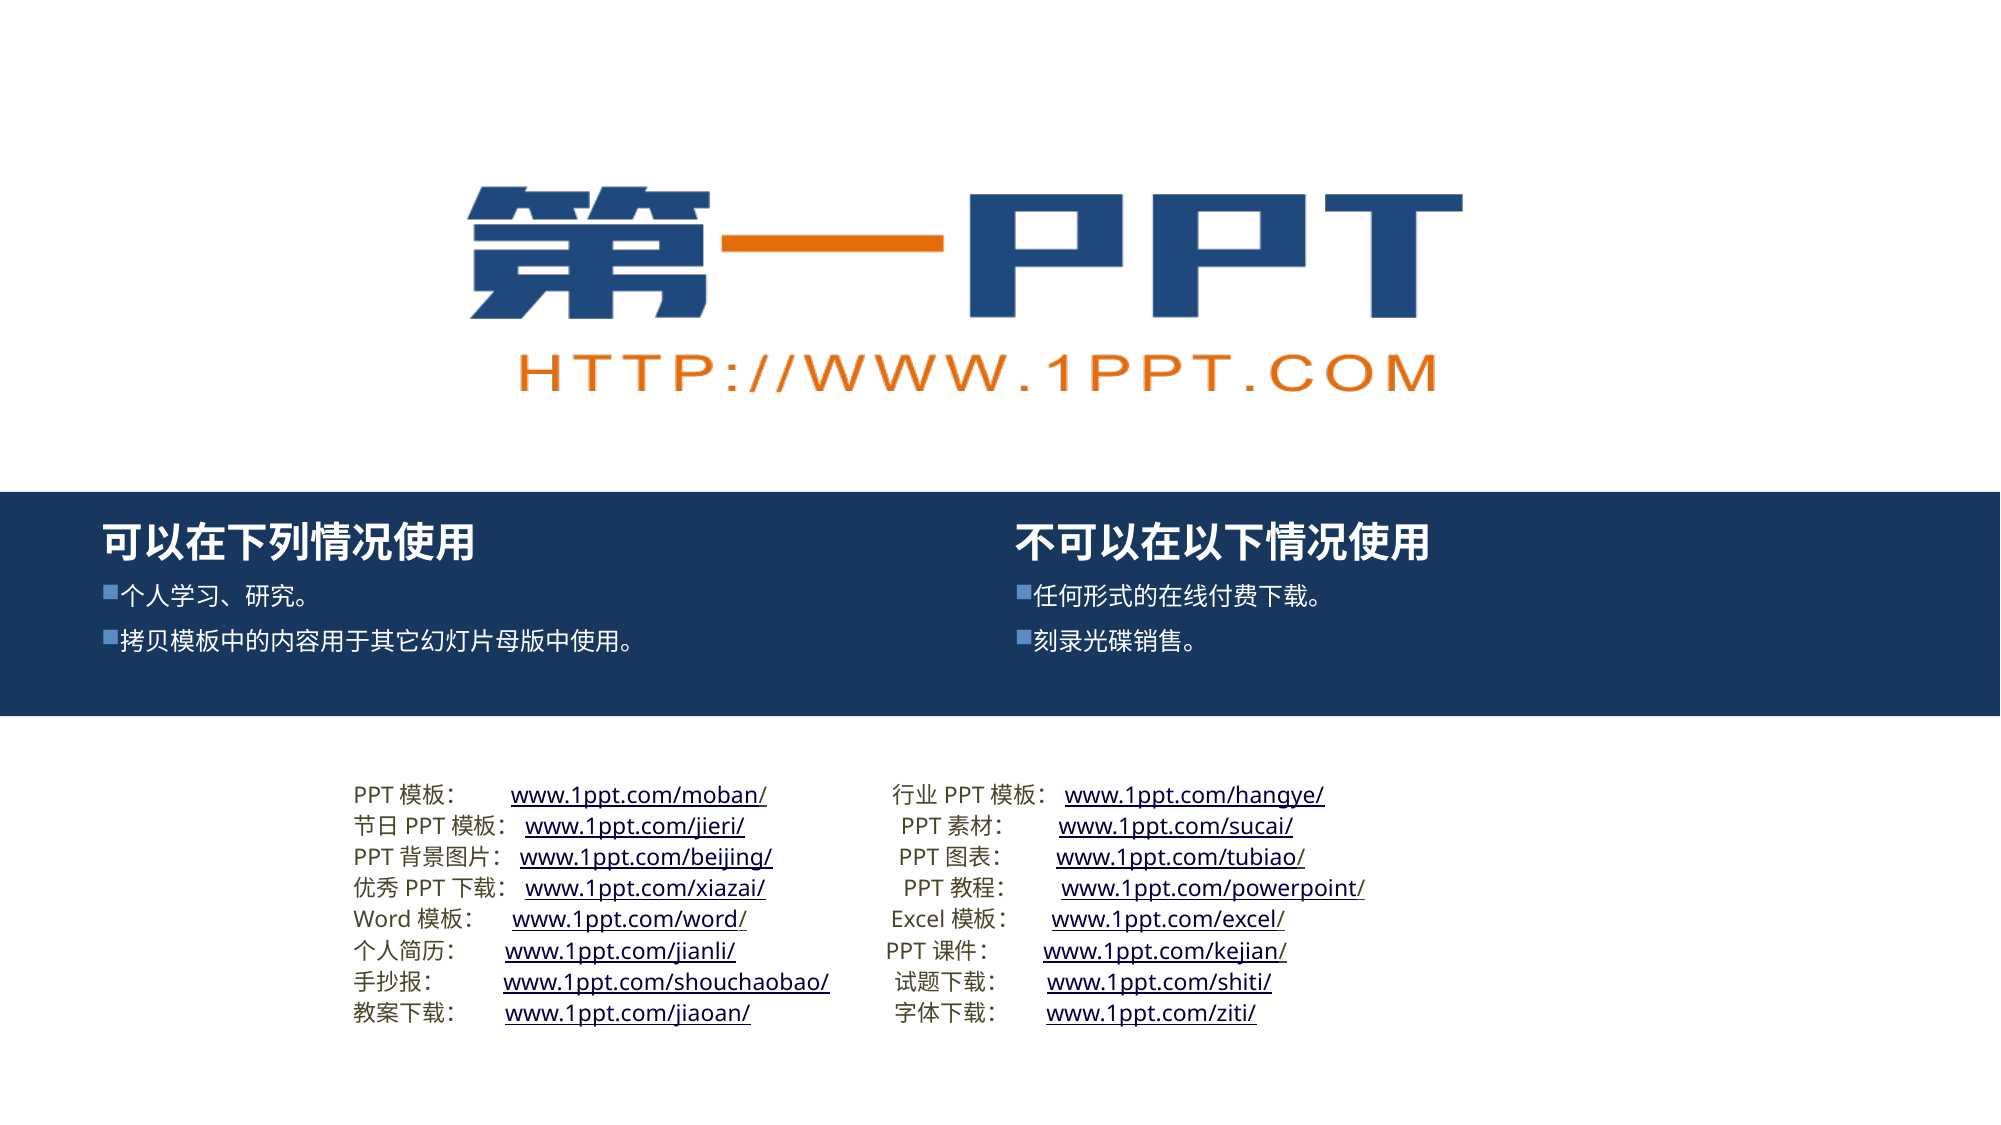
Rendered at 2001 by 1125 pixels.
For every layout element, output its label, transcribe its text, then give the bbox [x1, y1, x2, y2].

text_box 可以在下列情况使用 个人学习、研究。 拷贝模板中的内容用于其它幻灯片母版中使用。 [86, 508, 985, 705]
text_box 不可以在以下情况使用 任何形式的在线付费下载。 刻录光碟销售。 [999, 508, 1898, 705]
text_box [0, 491, 2000, 717]
picture [319, 58, 1615, 445]
text_box PPT模板： www.1ppt.com/moban/ 行业PPT模板：www.1ppt.com/hangye/ 节日PPT模板：www.1ppt.com/jieri/ PPT素材： www.1ppt.com/sucai/ PPT背景图片：www.1ppt.com/beijing/ PPT图表： www.1ppt.com/tubiao/ 优秀PPT下载：www.1ppt.com/xiazai/ PPT教程： www.1ppt.com/powerpoint/ Word模板： www.1ppt.com/word/ Excel模板： www.1ppt.com/excel/ 个人简历： www.1ppt.com/jianli/ PPT课件： www.1ppt.com/kejian/ 手抄报： www.1ppt.com/shouchaobao/ 试题下载： www.1ppt.com/shiti/ 教案下载： www.1ppt.com/jiaoan/ 字体下载： www.1ppt.com/ziti/ [336, 726, 1821, 1084]
